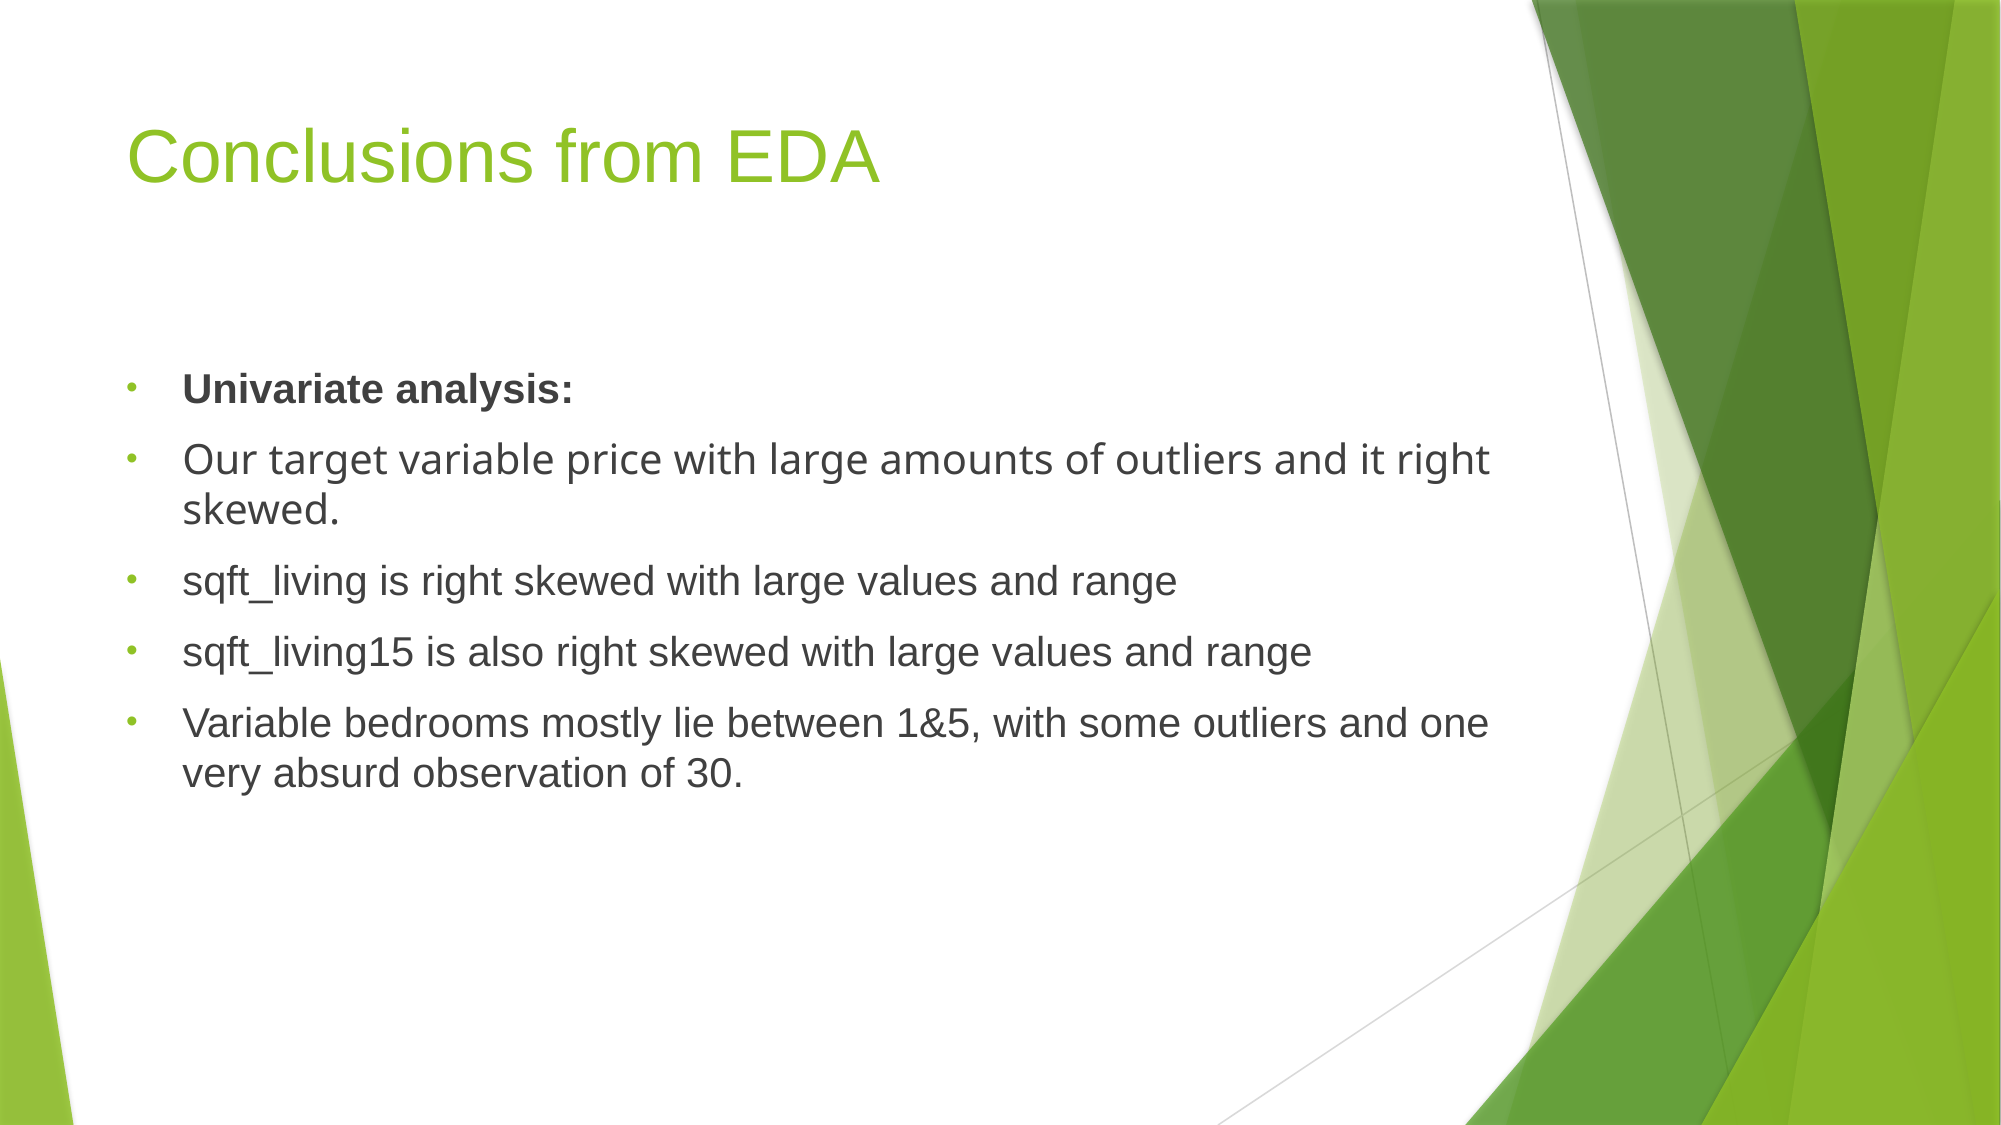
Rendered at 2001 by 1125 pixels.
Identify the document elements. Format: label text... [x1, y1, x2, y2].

title Conclusions from EDA [111, 99, 1522, 317]
list Univariate analysis: Our target variable price with large amounts of outliers and it right skewed. sqft_living is right skewed with large values and range sqft_living15 is also right skewed with large values and range Variable bedrooms mostly lie between 1&5, with some outliers and one very absurd observation of 30. [111, 354, 1522, 992]
